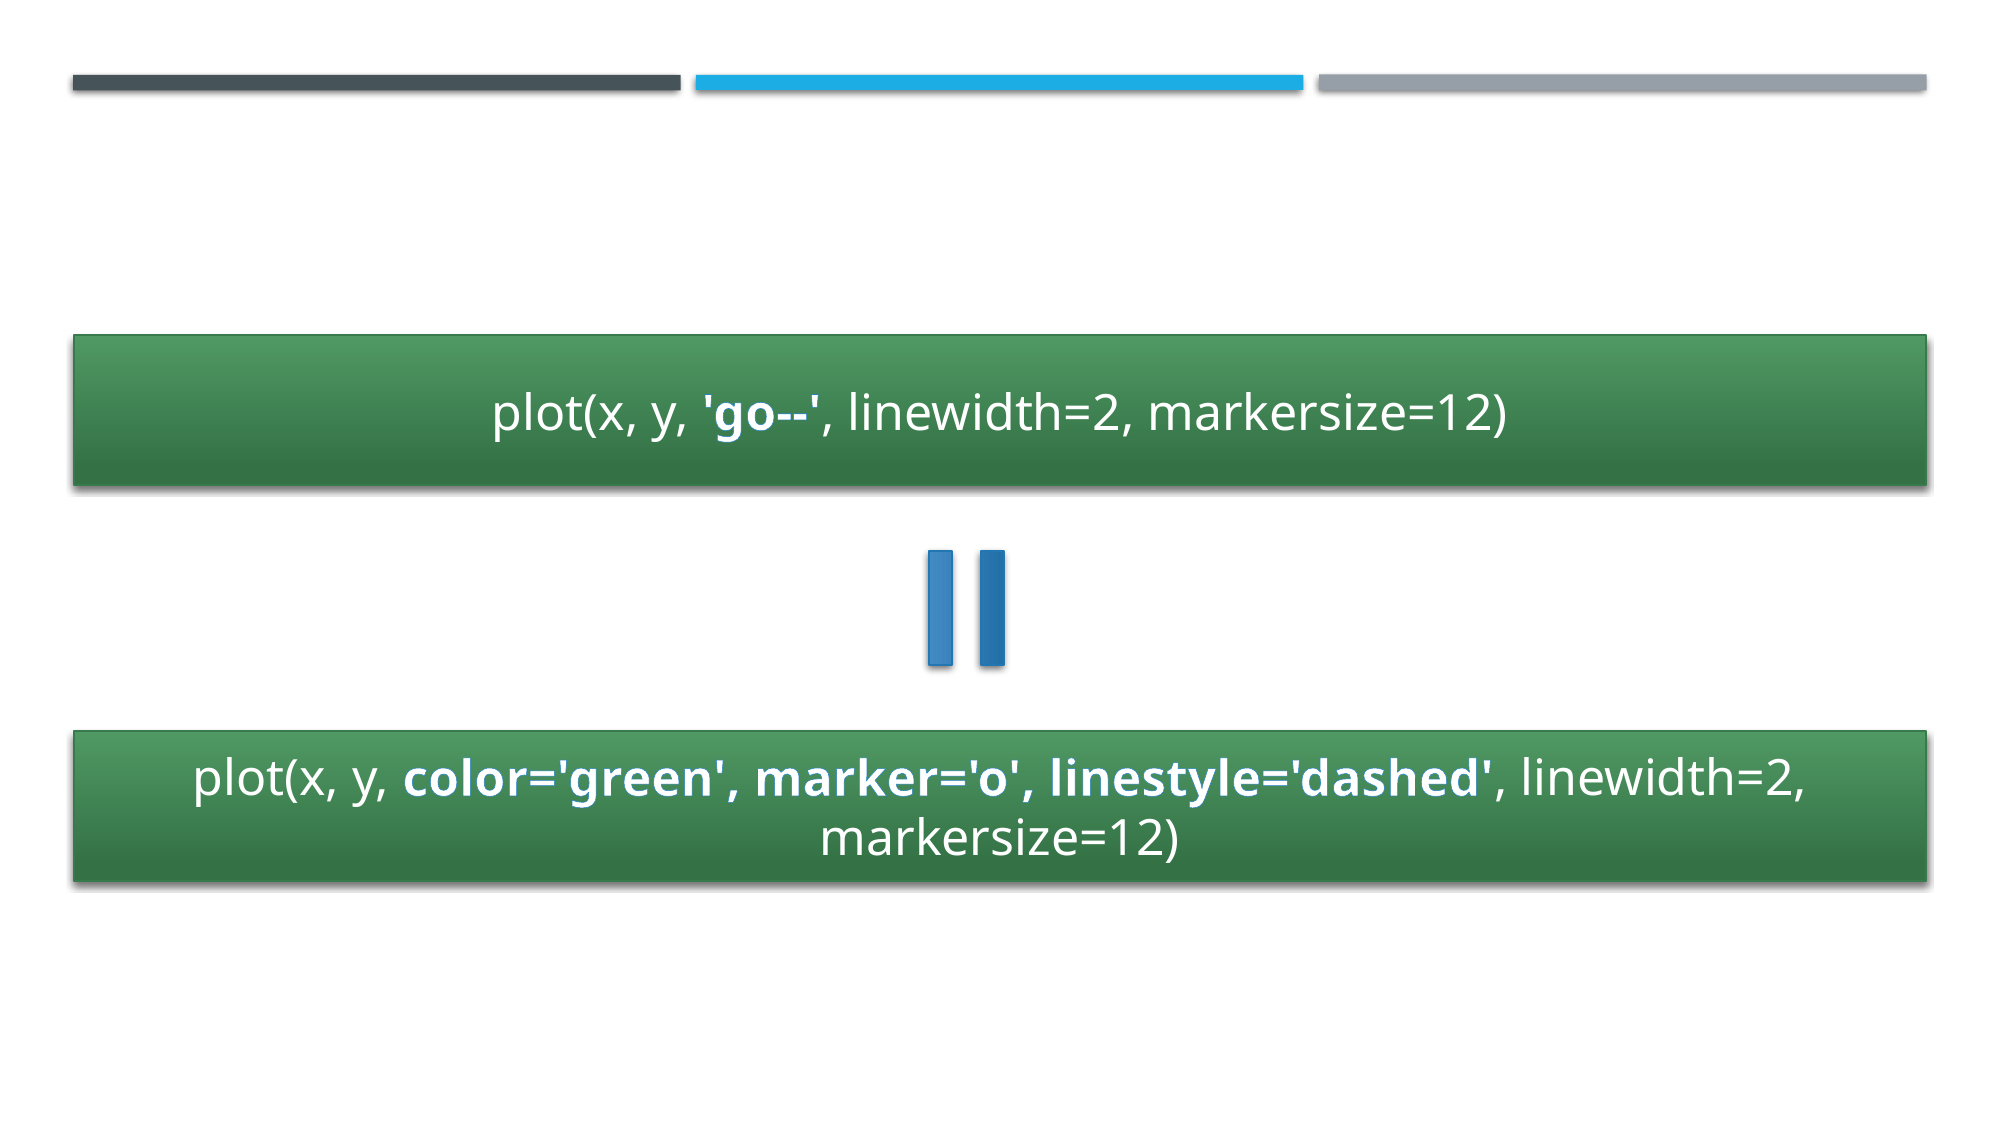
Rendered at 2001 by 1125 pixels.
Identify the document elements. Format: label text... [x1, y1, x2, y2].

text_box plot(x, y, color='green', marker='o', linestyle='dashed', linewidth=2, markersize=12) [73, 730, 1927, 882]
text_box plot(x, y, 'go--', linewidth=2, markersize=12) [73, 334, 1927, 486]
text_box [980, 550, 1005, 666]
text_box [928, 550, 953, 666]
